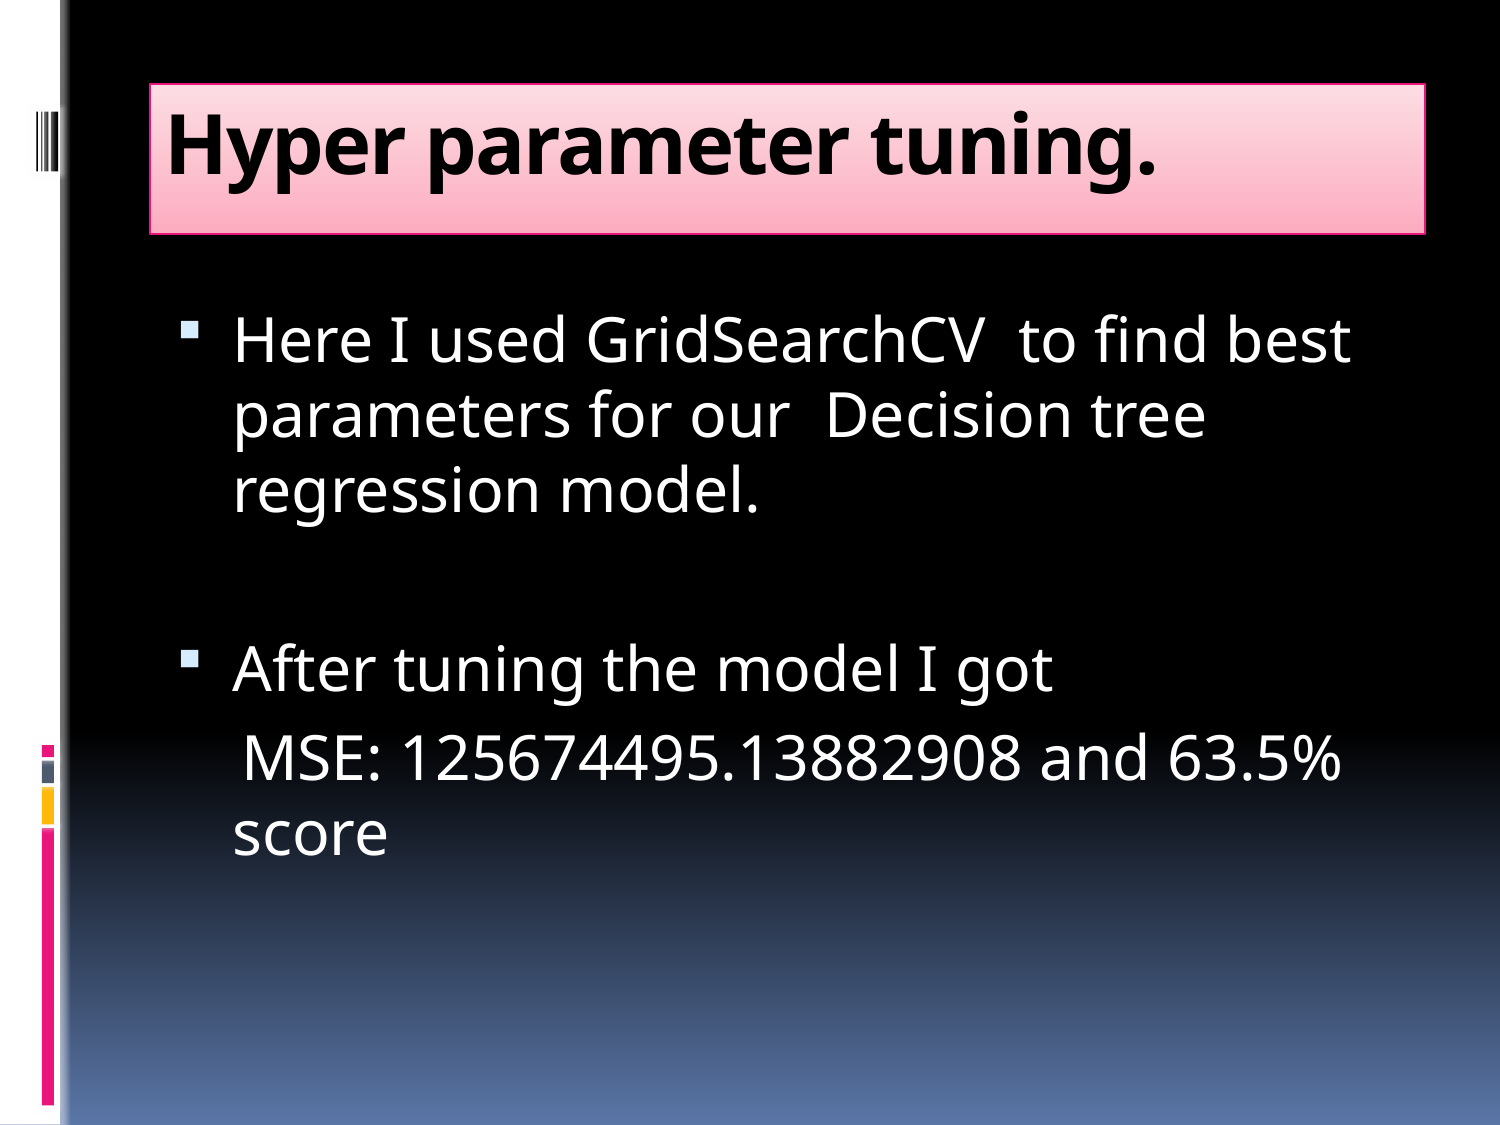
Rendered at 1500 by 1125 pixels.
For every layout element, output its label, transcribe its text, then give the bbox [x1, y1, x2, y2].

list Here I used GridSearchCV to find best parameters for our Decision tree regression model. After tuning the model I got MSE: 125674495.13882908 and 63.5% score [150, 292, 1425, 1043]
title Hyper parameter tuning. [149, 83, 1426, 235]
